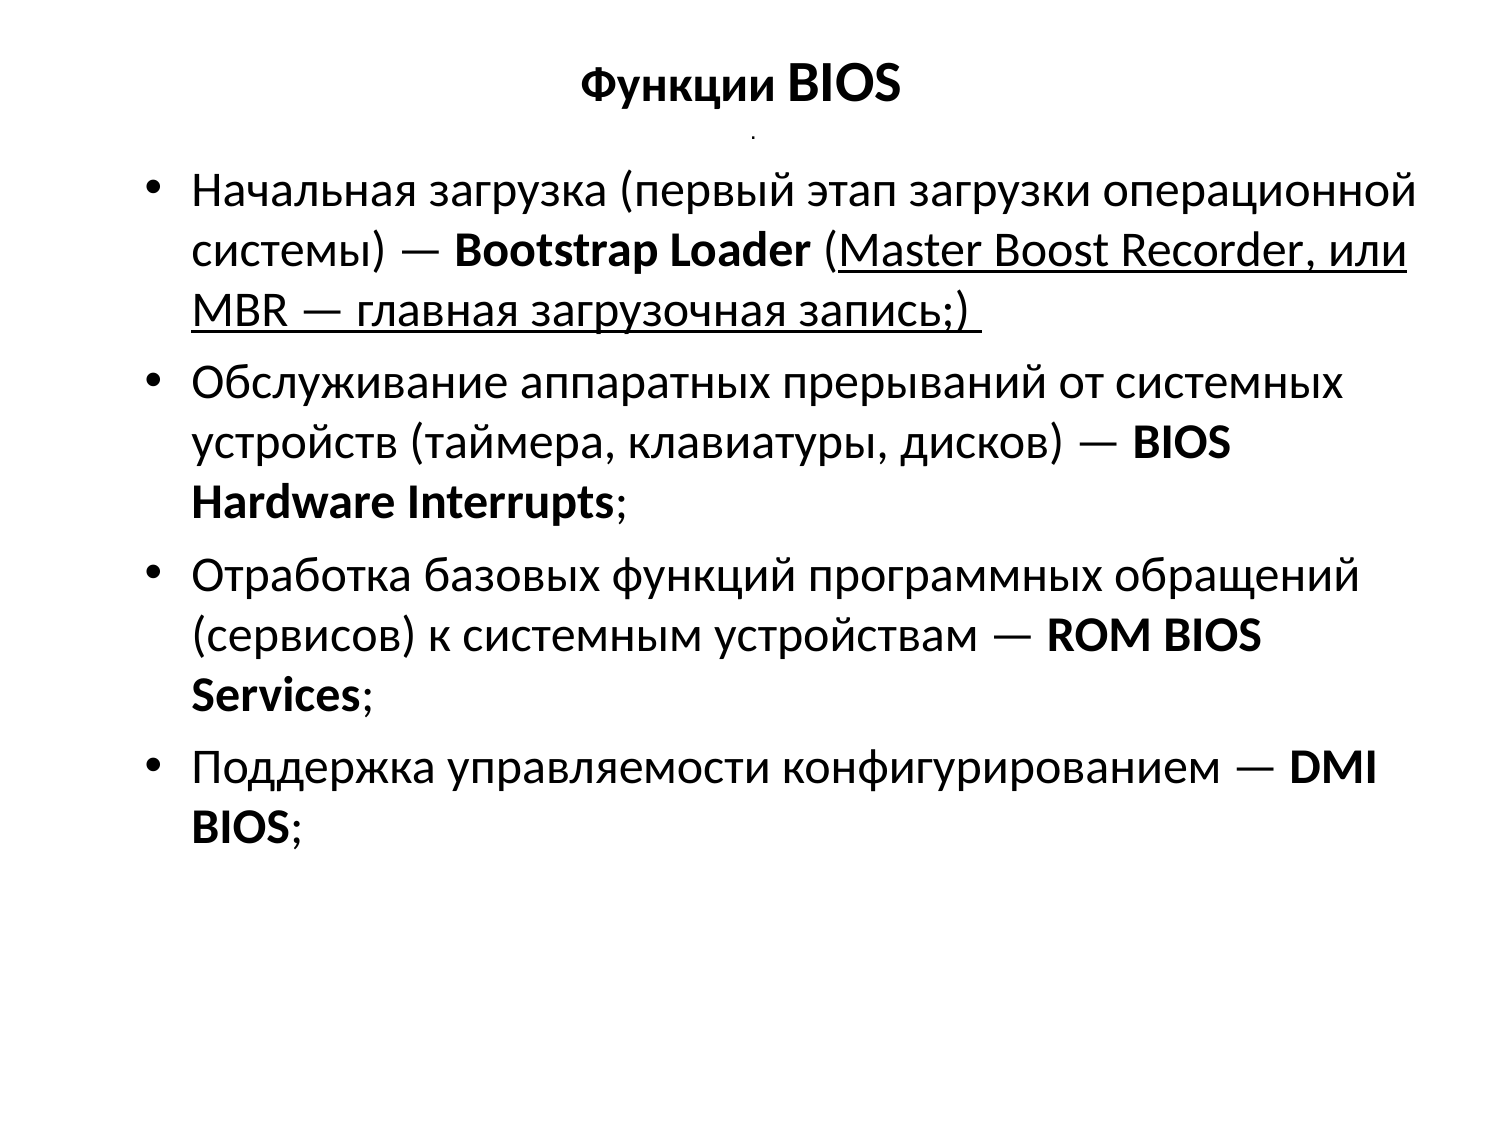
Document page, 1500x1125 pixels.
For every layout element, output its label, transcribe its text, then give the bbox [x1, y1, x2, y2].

title Функции BIOS [66, 45, 1417, 111]
text_box Начальная загрузка (первый этап загрузки операционной системы) — Bootstrap Loader (Master Boost Recorder, или MBR — главная загрузочная запись;) Обслуживание аппаратных прерываний от системных устройств (таймера, клавиатуры, дисков) — BIOS Hardware Interrupts; Отработка базовых функций программных обращений (сервисов) к системным устройствам — ROM BIOS Services; Поддержка управляемости конфигурированием — DMI BIOS; [54, 148, 1459, 862]
text_box . [727, 107, 773, 148]
